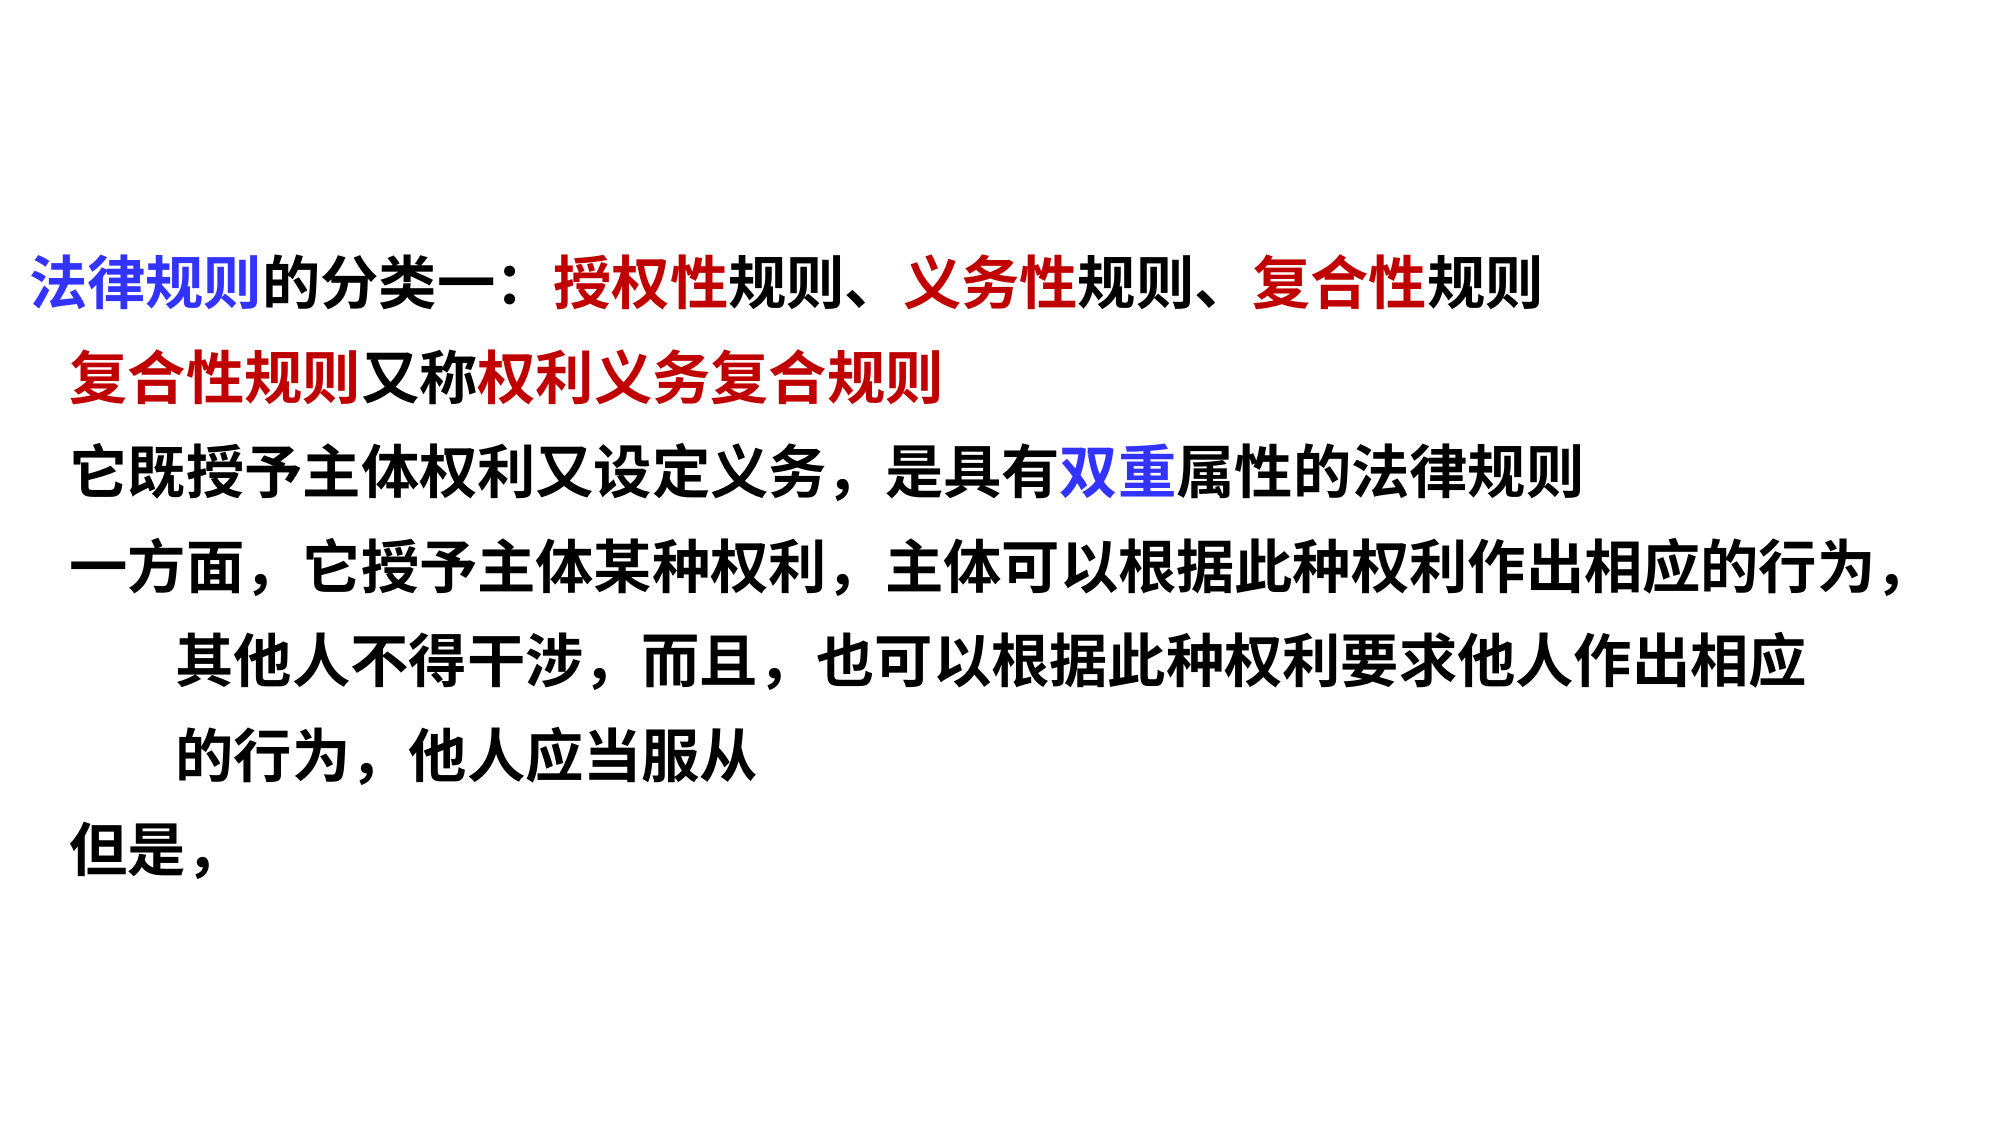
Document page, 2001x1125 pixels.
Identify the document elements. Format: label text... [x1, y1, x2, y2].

list 法律规则的分类一：授权性规则、义务性规则、复合性规则 复合性规则又称权利义务复合规则 它既授予主体权利又设定义务，是具有双重属性的法律规则 一方面，它授予主体某种权利，主体可以根据此种权利作出相应的行为， 其他人不得干涉，而且，也可以根据此种权利要求他人作出相应 的行为，他人应当服从 但是， [14, 214, 2000, 1099]
